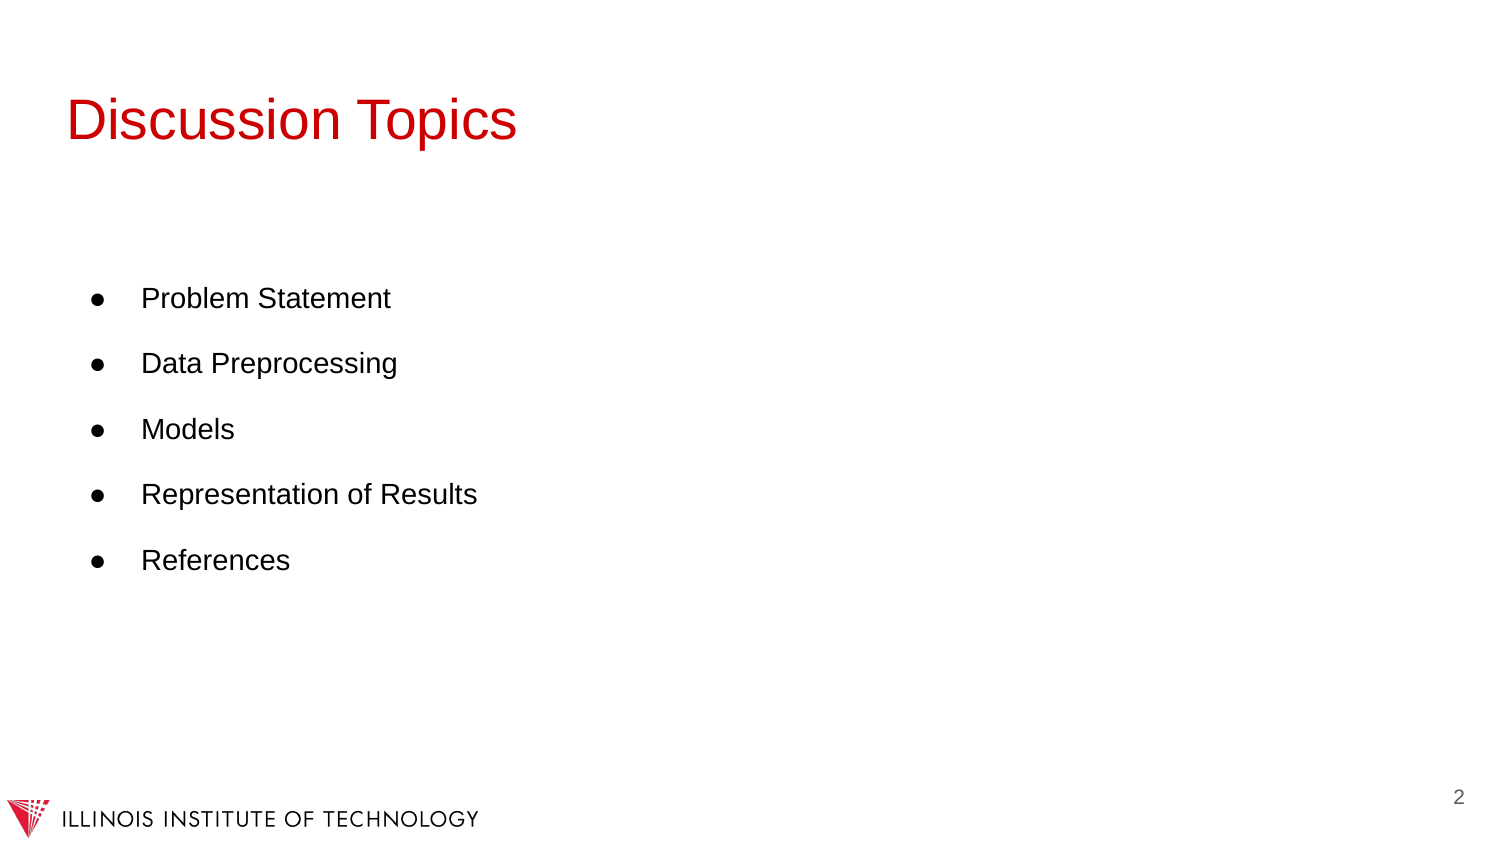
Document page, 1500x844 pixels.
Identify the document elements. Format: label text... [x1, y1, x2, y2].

title Discussion Topics [51, 72, 1449, 167]
slide_number ‹#› [1389, 764, 1480, 830]
picture [7, 800, 478, 838]
list Problem Statement Data Preprocessing Models Representation of Results References [51, 234, 574, 750]
